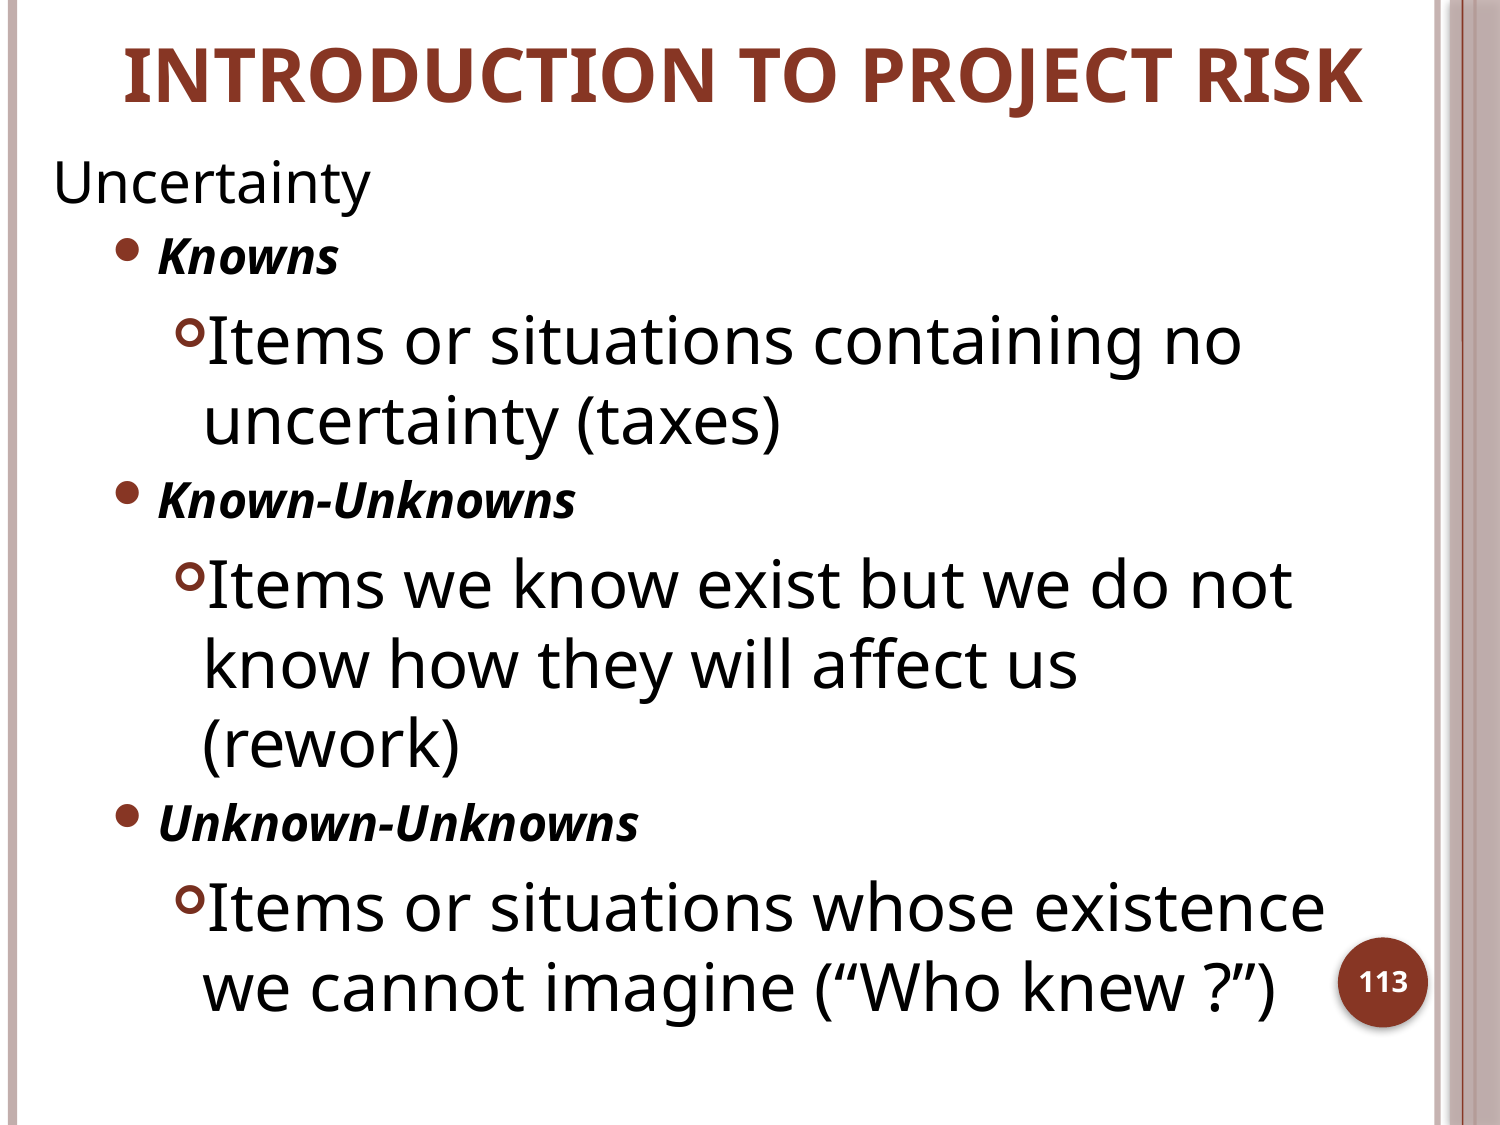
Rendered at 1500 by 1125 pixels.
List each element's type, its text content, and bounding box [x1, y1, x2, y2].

list Uncertainty Knowns Items or situations containing no uncertainty (taxes) Known-Unknowns Items we know exist but we do not know how they will affect us (rework) Unknown-Unknowns Items or situations whose existence we cannot imagine (“Who knew ?”) [37, 137, 1350, 937]
title Introduction to Project Risk [87, 0, 1400, 125]
slide_number 113 [1333, 940, 1434, 1027]
